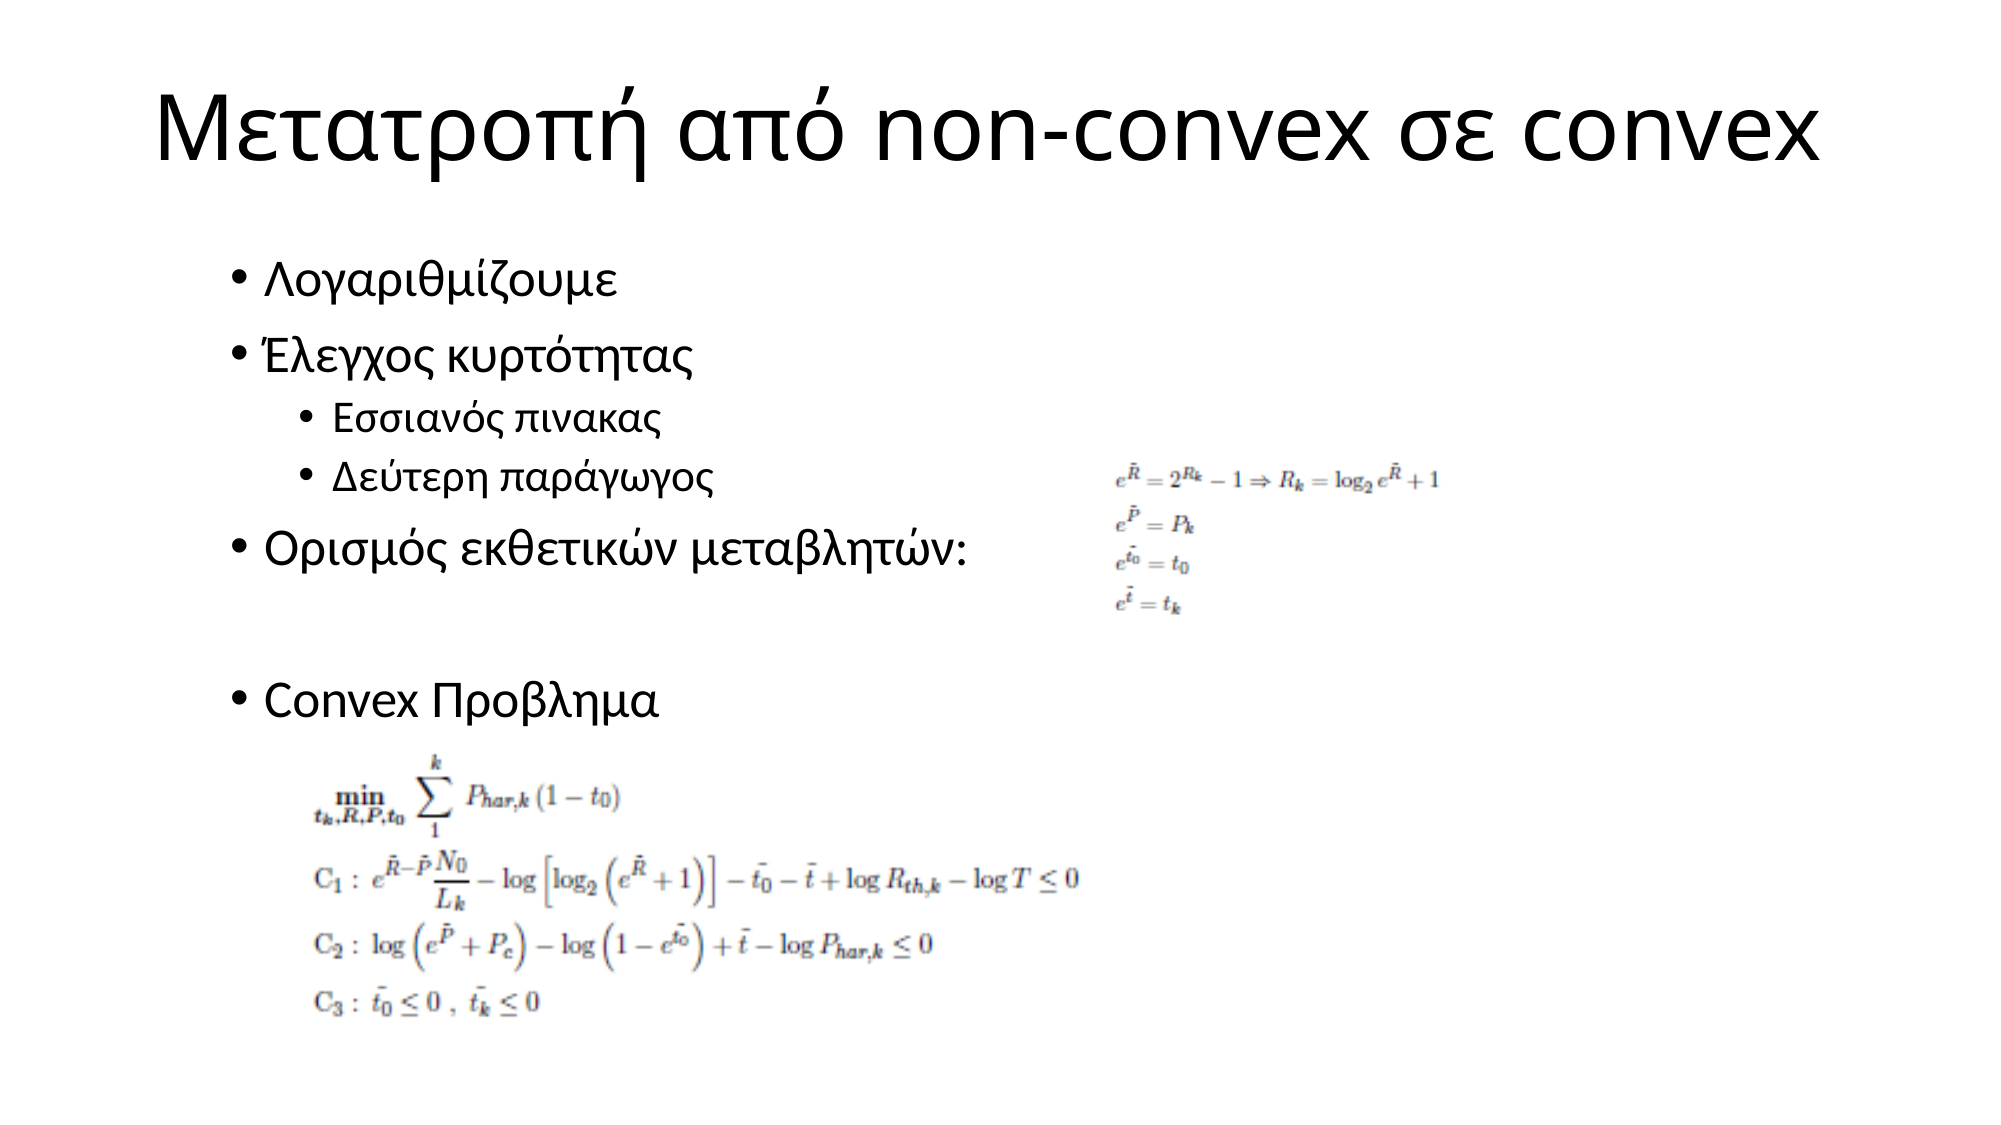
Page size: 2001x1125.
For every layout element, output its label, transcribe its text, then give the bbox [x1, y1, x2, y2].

title Μετατροπή από non-convex σε convex [137, 59, 1863, 203]
picture [1053, 425, 1481, 627]
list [272, 740, 1100, 1055]
list Λογαριθμίζουμε Έλεγχος κυρτότητας Εσσιανός πινακας Δεύτερη παράγωγος Ορισμός εκθετικών μεταβλητών: Convex Προβλημα [215, 243, 1100, 741]
